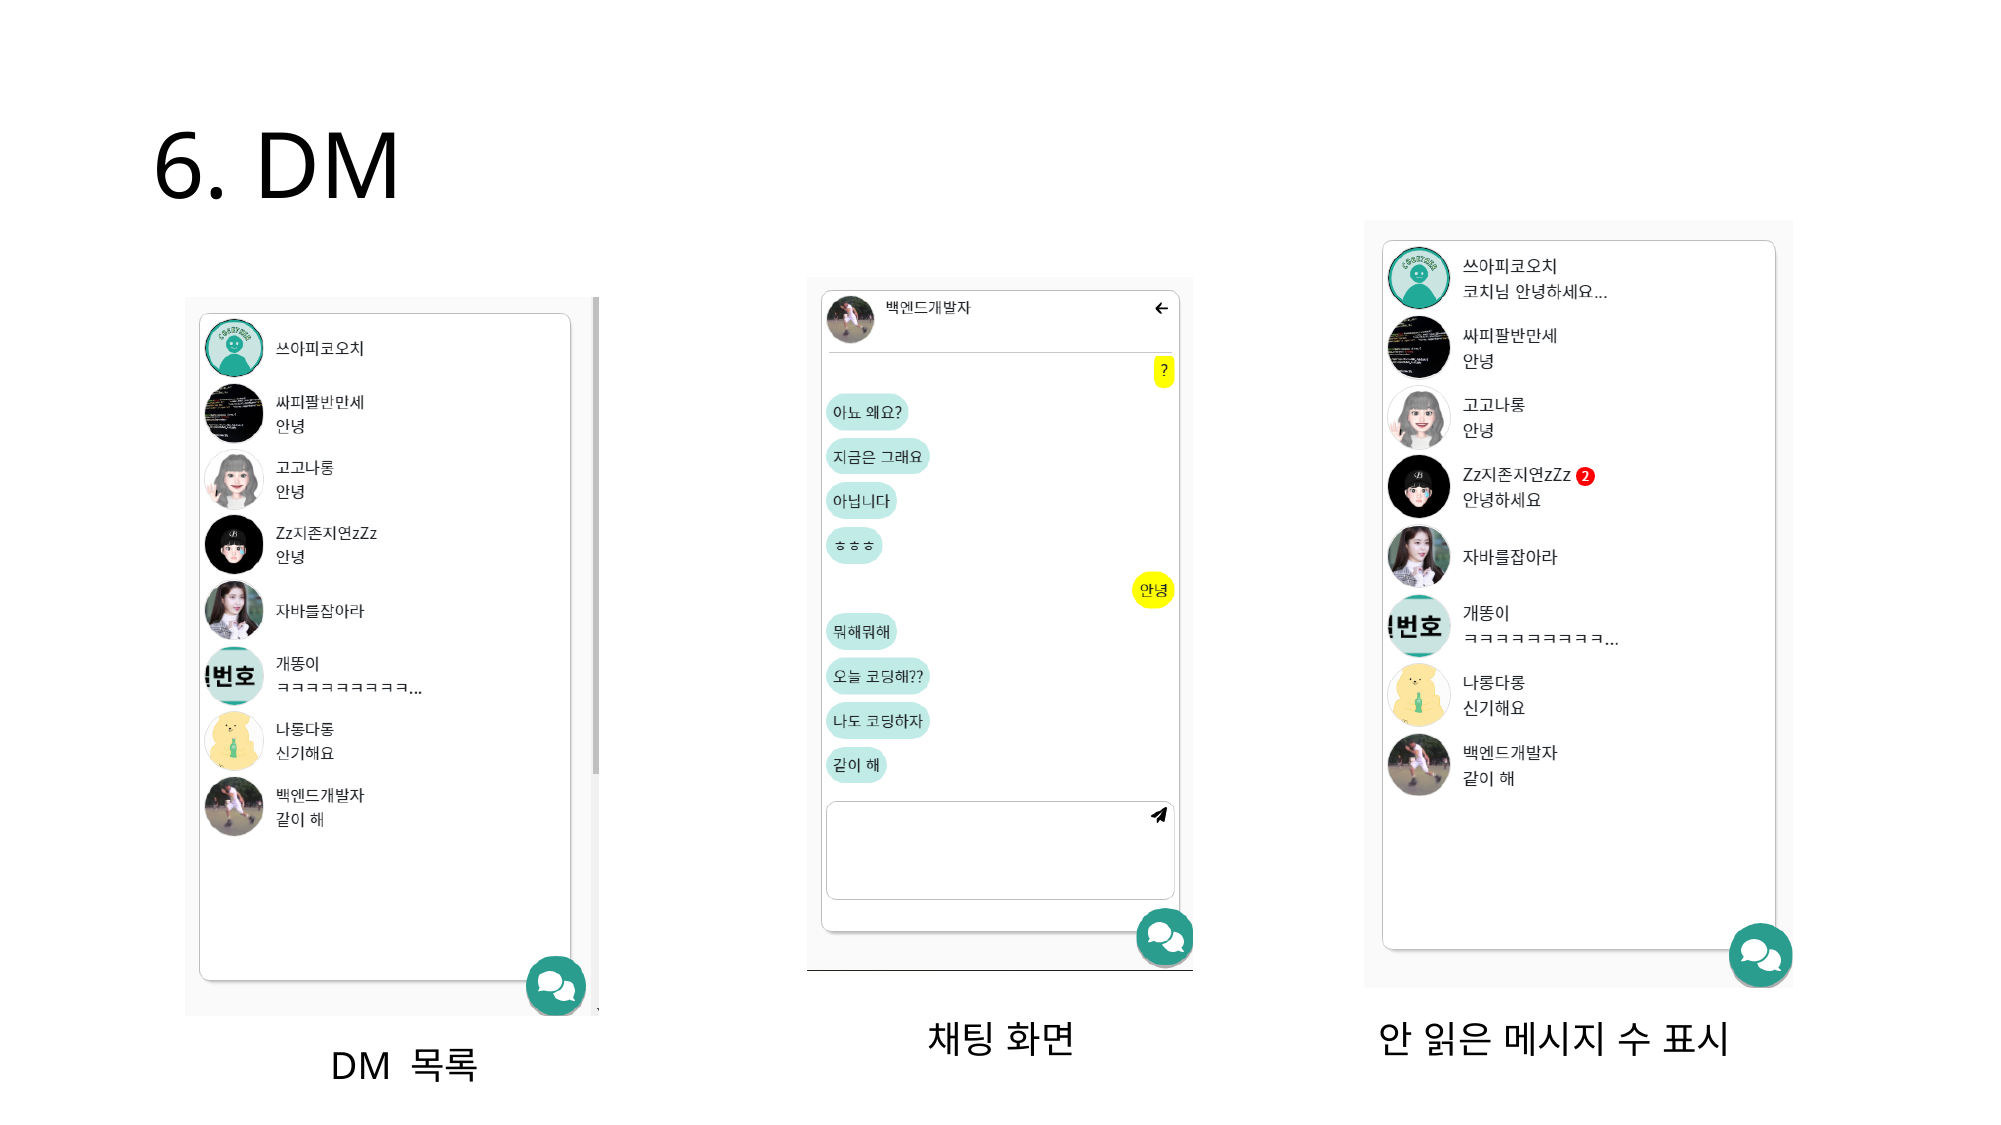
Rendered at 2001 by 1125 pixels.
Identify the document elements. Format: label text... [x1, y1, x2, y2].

picture [807, 277, 1193, 971]
text_box 채팅 화면 [912, 1008, 1137, 1069]
picture [1364, 220, 1793, 989]
text_box DM 목록 [315, 1034, 693, 1095]
picture [185, 297, 599, 1016]
text_box 안 읽은 메시지 수 표시 [1364, 1008, 1793, 1069]
title 6. DM [137, 59, 1863, 278]
